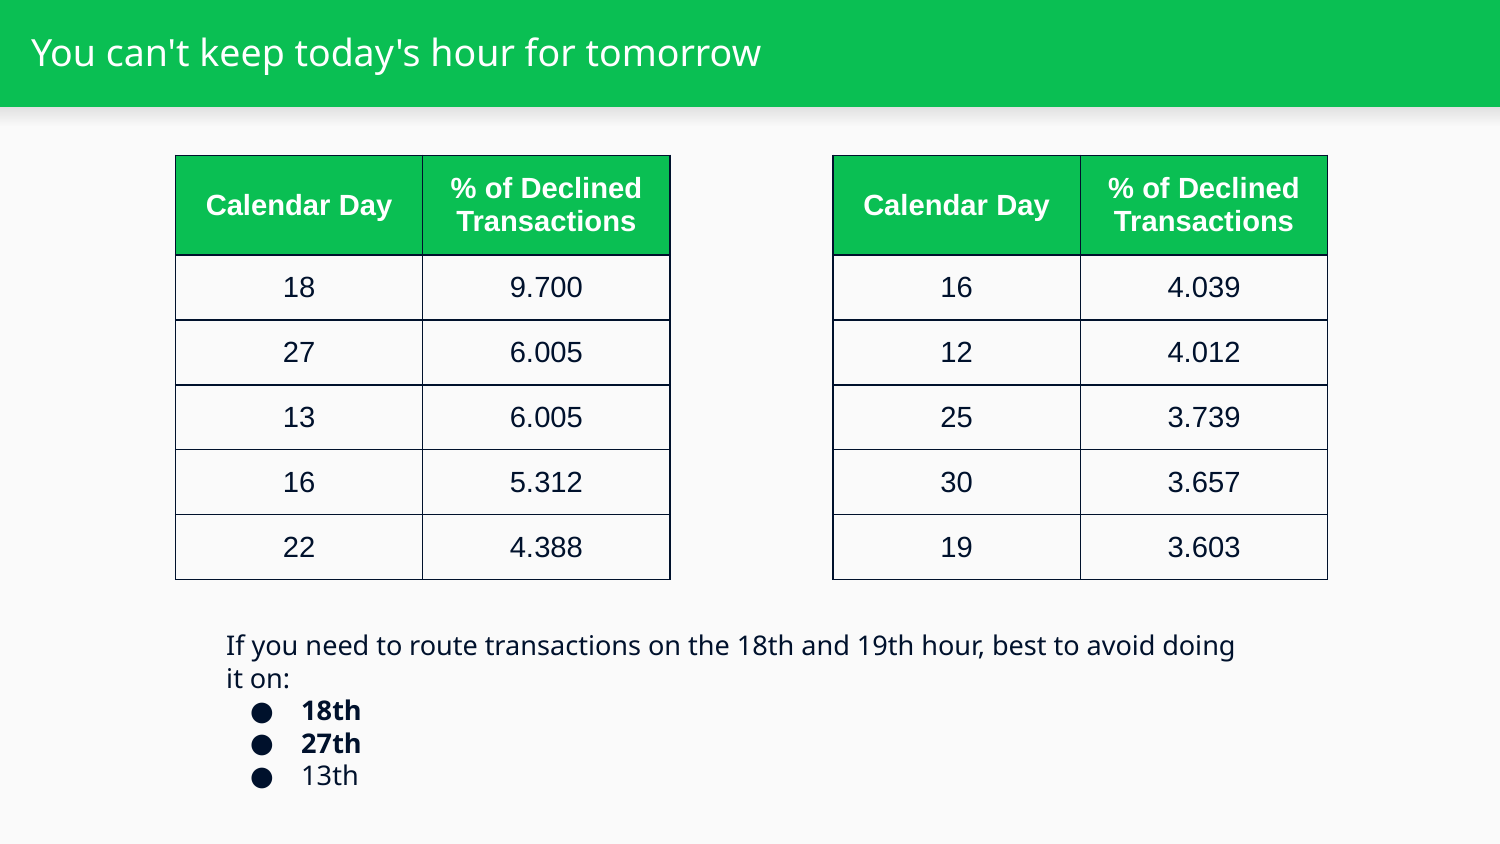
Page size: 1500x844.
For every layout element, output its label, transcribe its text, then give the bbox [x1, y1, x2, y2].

table_cell 12 [834, 321, 1080, 384]
table_header Calendar Day [834, 156, 1080, 254]
table_cell 3.739 [1081, 386, 1327, 449]
table_cell 4.012 [1081, 321, 1327, 384]
table_cell 4.388 [423, 515, 669, 579]
table_cell 6.005 [423, 321, 669, 384]
table_cell 9.700 [423, 256, 669, 319]
table_cell 6.005 [423, 386, 669, 449]
table_cell 3.603 [1081, 515, 1327, 579]
title You can't keep today's hour for tomorrow [16, 2, 1464, 102]
table_cell 19 [834, 515, 1080, 579]
table_cell 3.657 [1081, 450, 1327, 514]
table_header % of Declined Transactions [1081, 156, 1327, 254]
table_cell 13 [176, 386, 422, 449]
table_cell 22 [176, 515, 422, 579]
table_cell 4.039 [1081, 256, 1327, 319]
table_cell 16 [834, 256, 1080, 319]
table_cell 16 [176, 450, 422, 514]
text_box If you need to route transactions on the 18th and 19th hour, best to avoid doing it on: 18th 27th 13th [211, 613, 1269, 807]
table_cell 30 [834, 450, 1080, 514]
table_cell 18 [176, 256, 422, 319]
table_header Calendar Day [176, 156, 422, 254]
table_cell 5.312 [423, 450, 669, 514]
table_cell 25 [834, 386, 1080, 449]
table_header % of Declined Transactions [423, 156, 669, 254]
table_cell 27 [176, 321, 422, 384]
